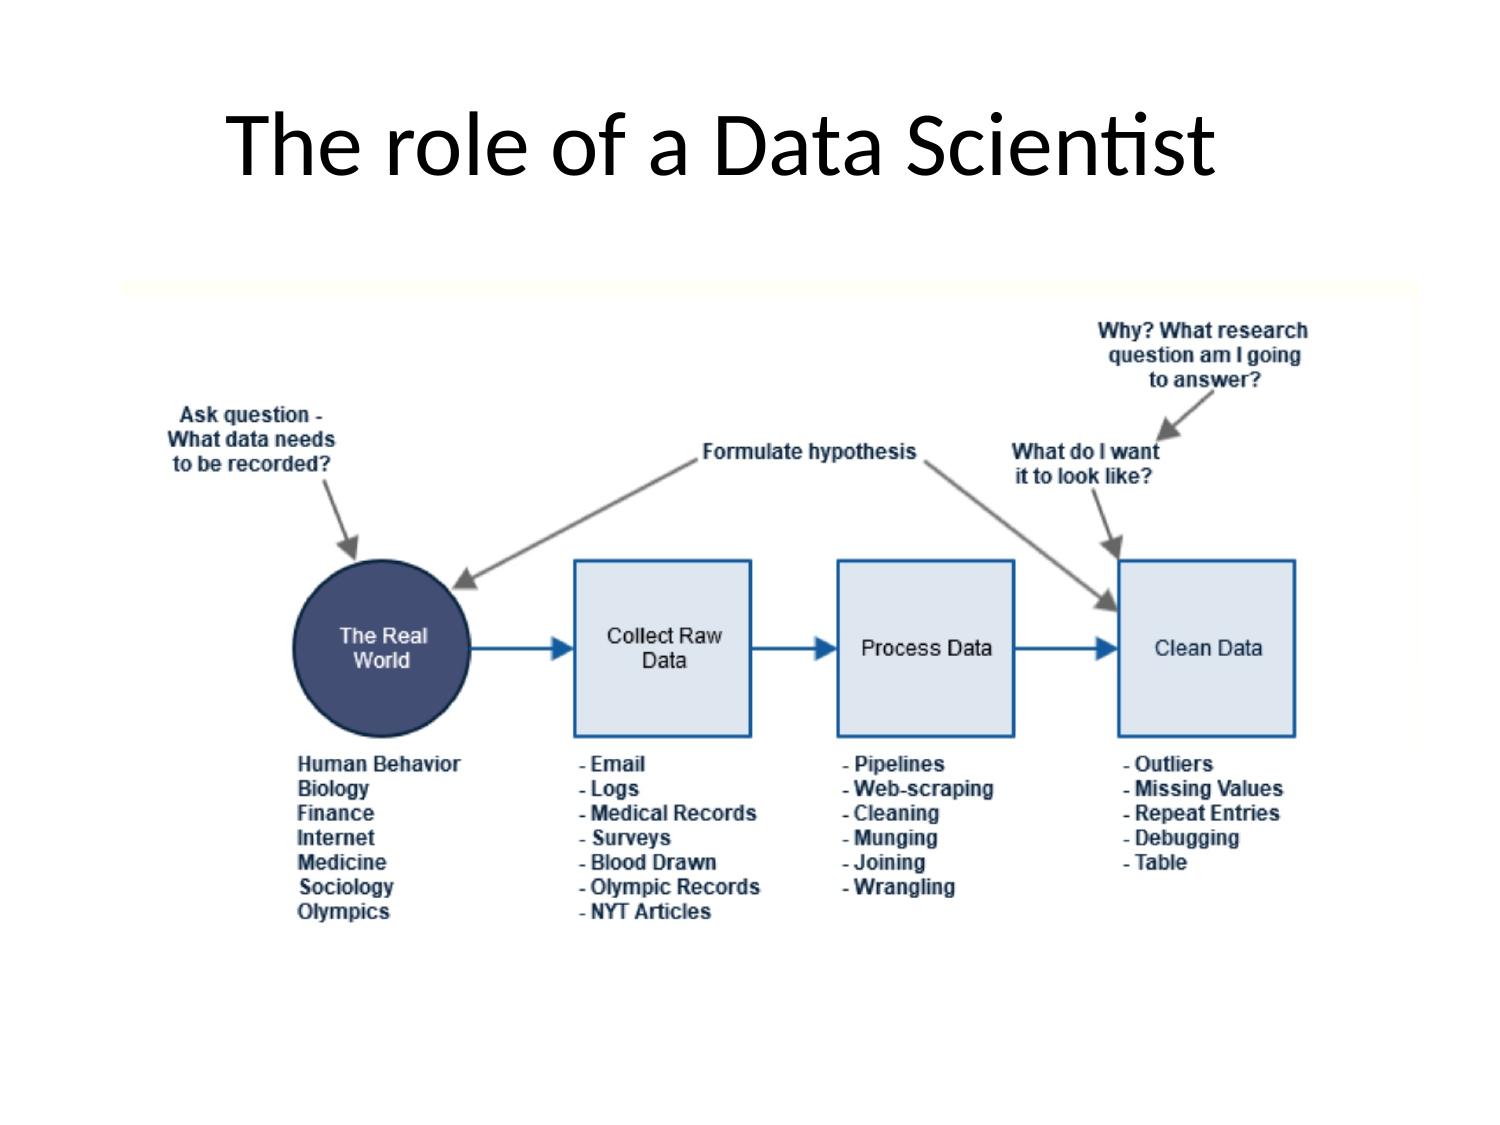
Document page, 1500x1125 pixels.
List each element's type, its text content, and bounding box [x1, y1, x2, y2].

picture [118, 280, 1420, 990]
title The role of a Data Scientist [75, 45, 1425, 233]
